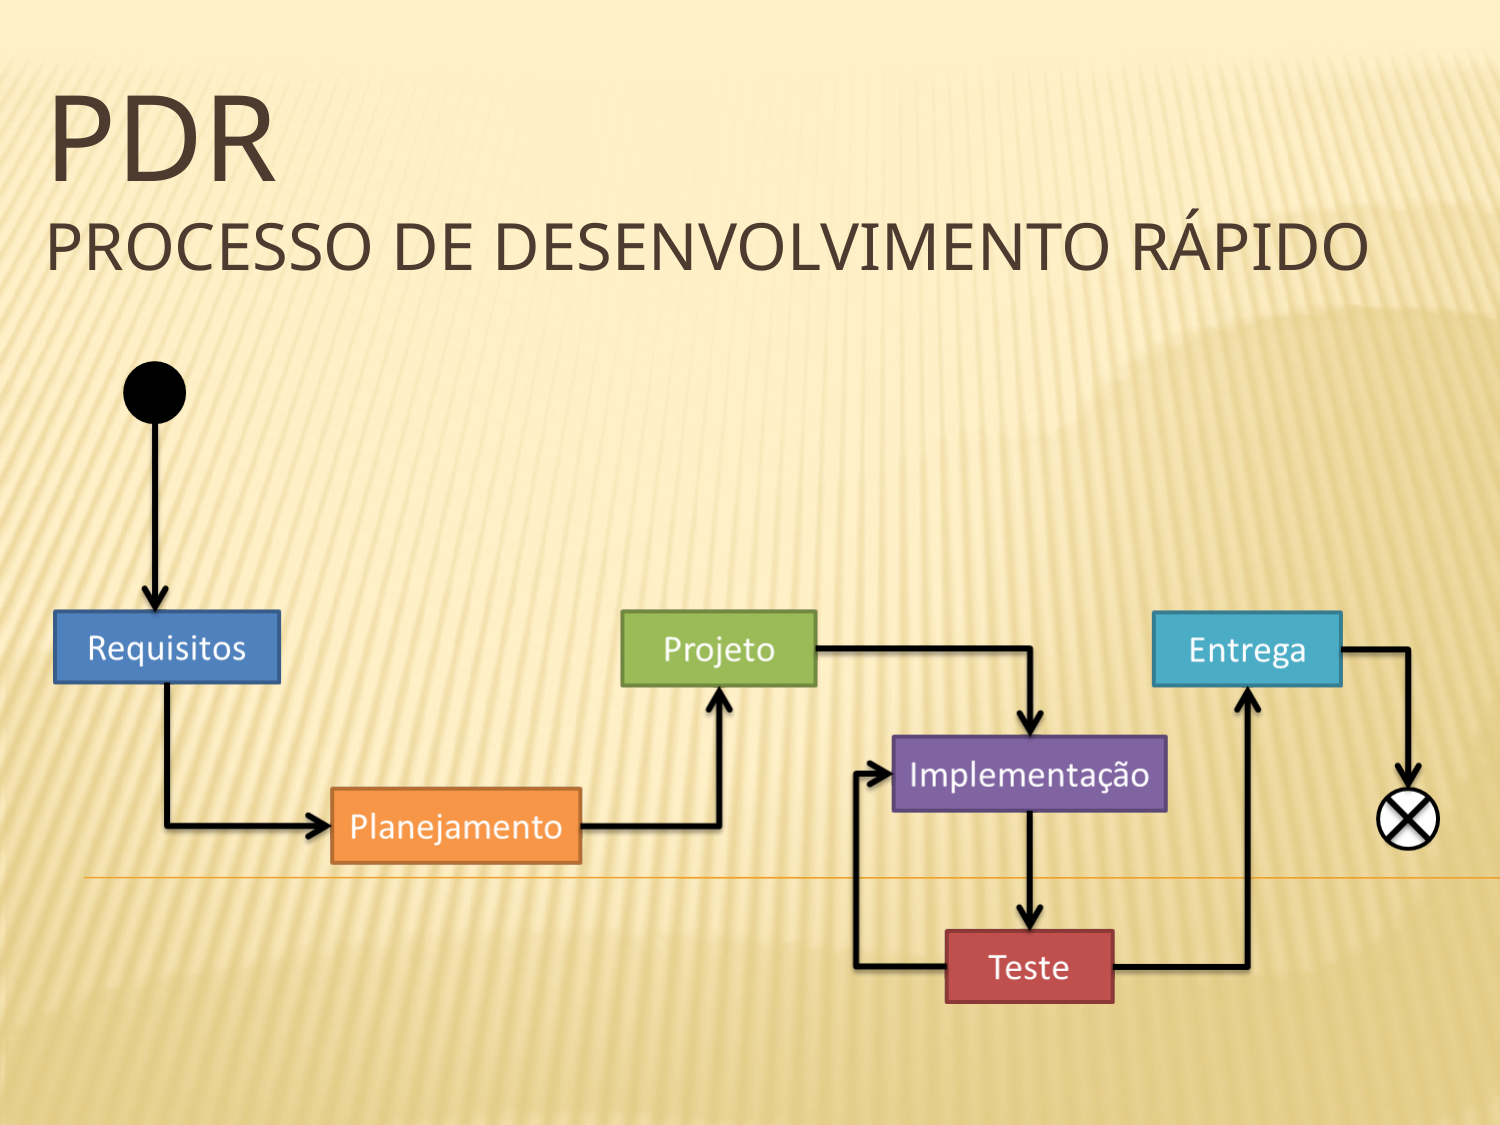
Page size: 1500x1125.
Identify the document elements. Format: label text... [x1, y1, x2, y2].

title PDR Processo de Desenvolvimento Rápido [29, 54, 1459, 296]
picture [53, 361, 1443, 1013]
